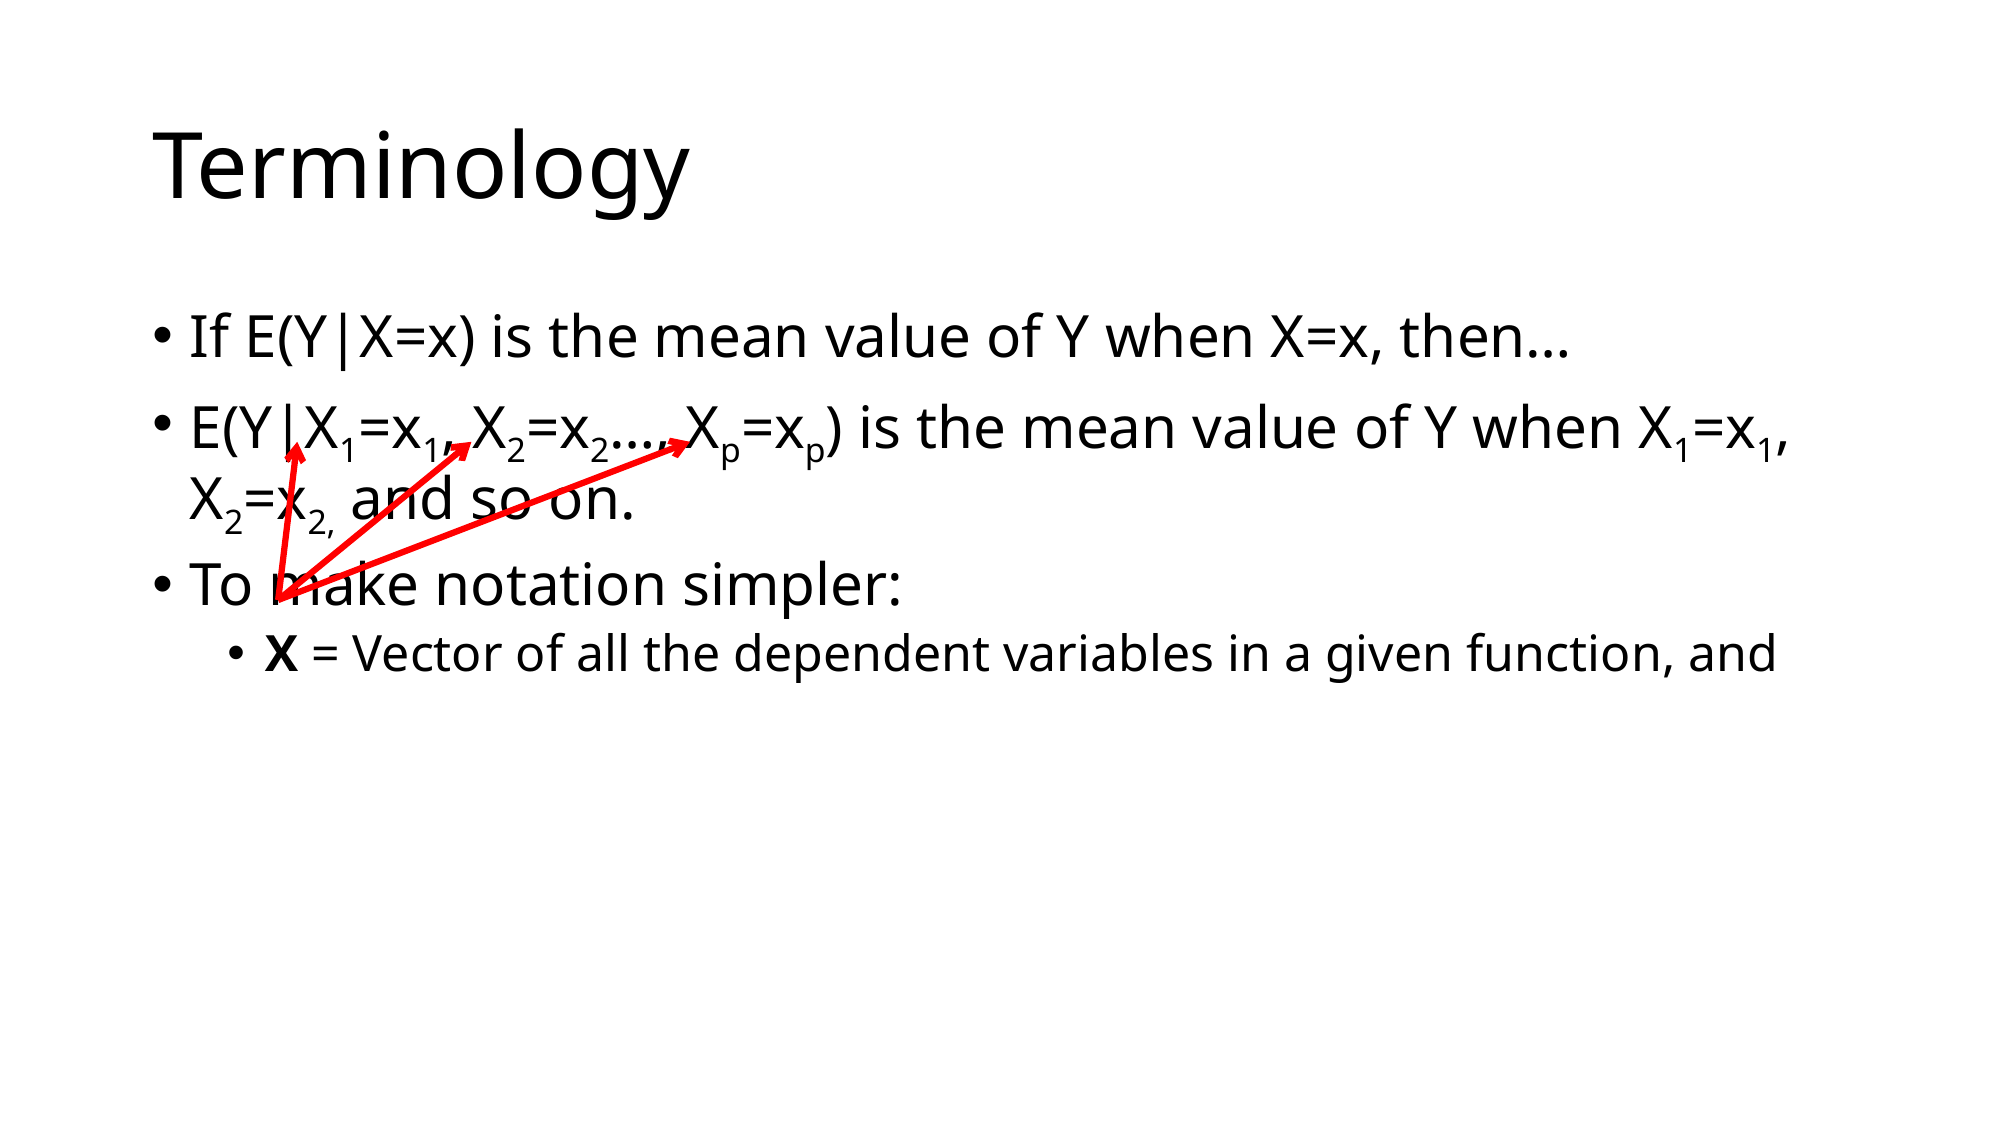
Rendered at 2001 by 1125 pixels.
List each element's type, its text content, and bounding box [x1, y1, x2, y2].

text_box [278, 441, 690, 600]
title Terminology [137, 59, 1863, 278]
list If E(Y|X=x) is the mean value of Y when X=x, then… E(Y|X1=x1, X2=x2…, Xp=xp) is the mean value of Y when X1=x1, X2=x2, and so on. To make notation simpler: X = Vector of all the dependent variables in a given function, and [137, 299, 1863, 1014]
